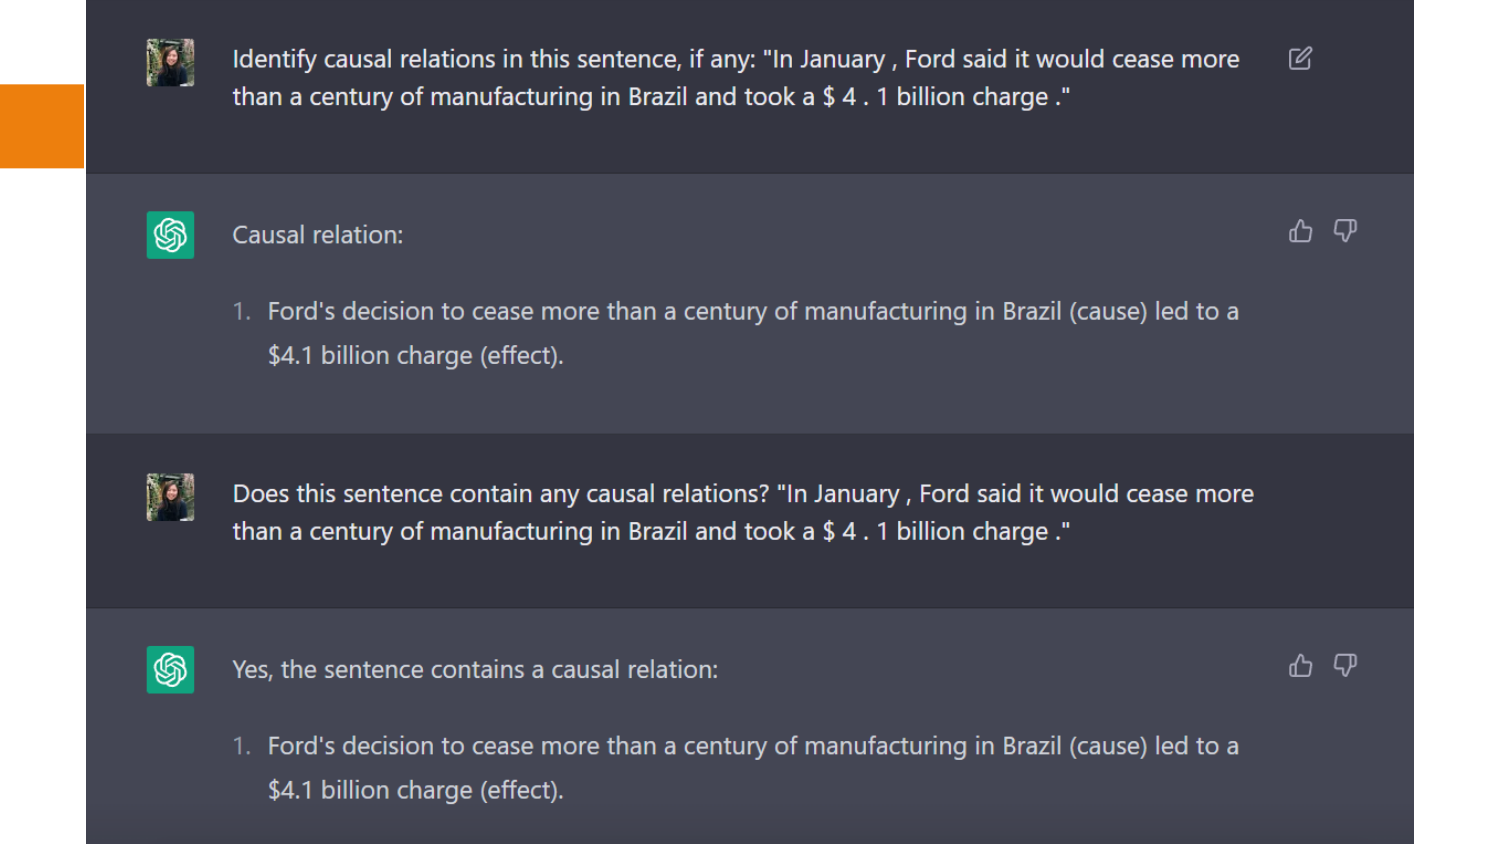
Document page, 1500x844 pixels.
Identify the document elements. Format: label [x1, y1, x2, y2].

picture [86, 0, 1414, 844]
